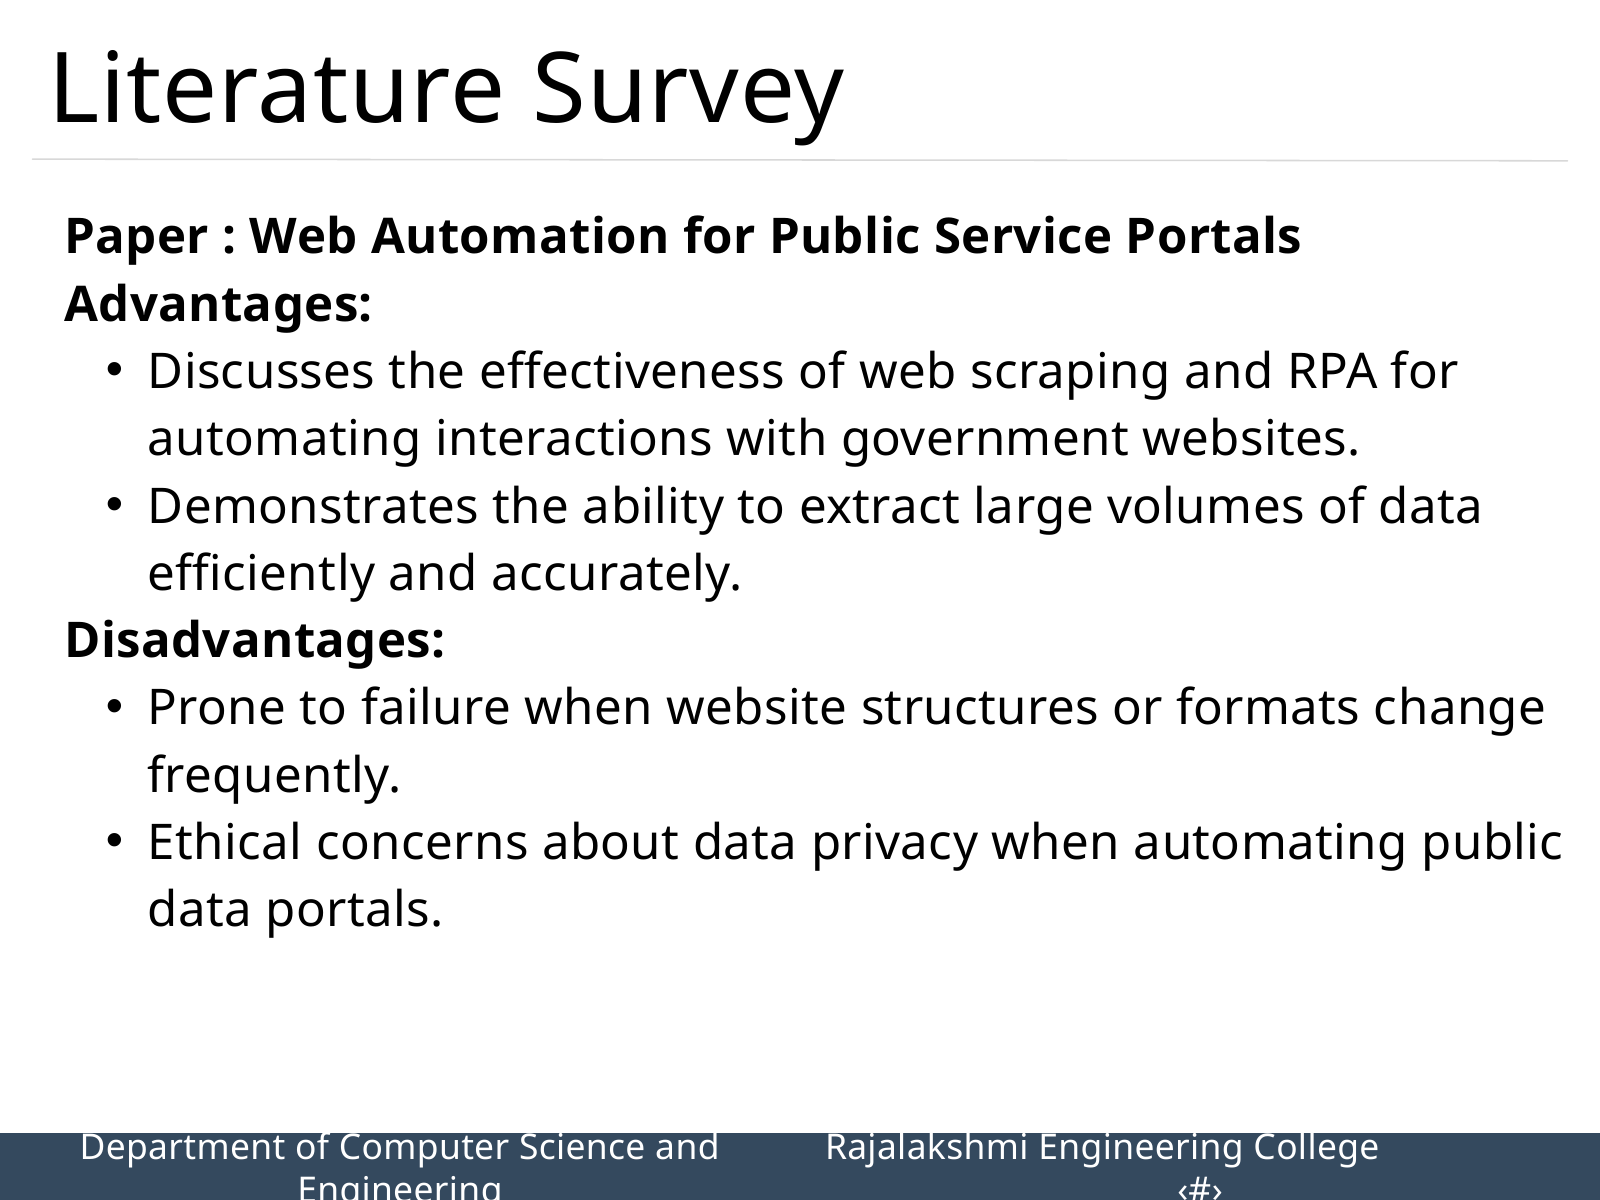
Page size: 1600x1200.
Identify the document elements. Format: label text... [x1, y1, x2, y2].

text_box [0, 1133, 797, 1200]
text_box Paper : Web Automation for Public Service Portals Advantages: Discusses the effectiveness of web scraping and RPA for automating interactions with government websites. Demonstrates the ability to extract large volumes of data efficiently and accurately. Disadvantages: Prone to failure when website structures or formats change frequently. Ethical concerns about data privacy when automating public data portals. [64, 196, 1568, 973]
text_box Literature Survey [48, 24, 1552, 142]
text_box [799, 1133, 1600, 1200]
